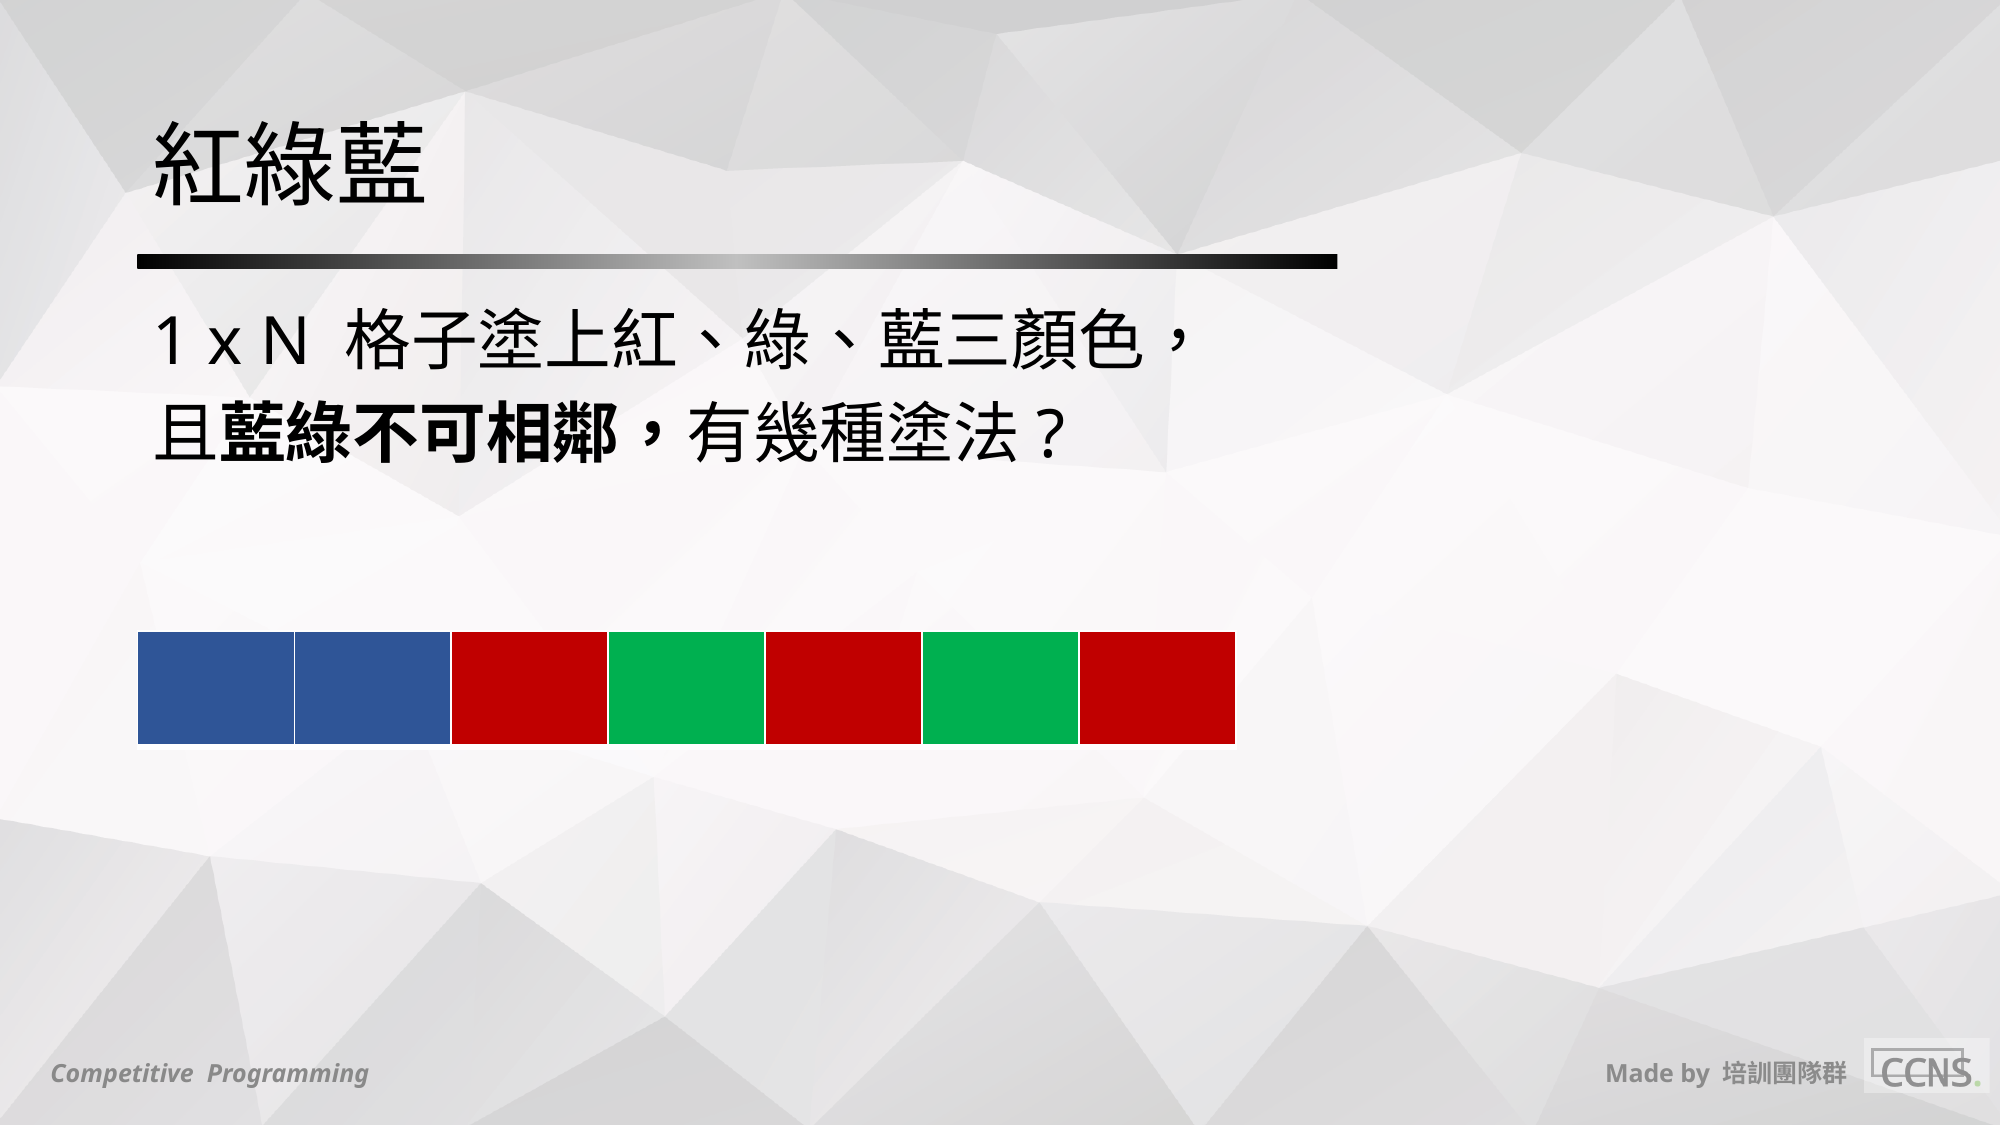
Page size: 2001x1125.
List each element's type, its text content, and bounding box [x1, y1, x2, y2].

table_header [138, 632, 294, 744]
table_header [452, 632, 607, 744]
table_header [609, 632, 764, 744]
title 紅綠藍 [137, 59, 1863, 278]
table_header [766, 632, 921, 744]
picture [0, 0, 2000, 1125]
list 1 x N 格子塗上紅、綠、藍三顏色， 且藍綠不可相鄰，有幾種塗法? [137, 299, 1863, 1014]
table_header [923, 632, 1078, 744]
table_header [295, 632, 450, 744]
table_header [1080, 632, 1235, 744]
